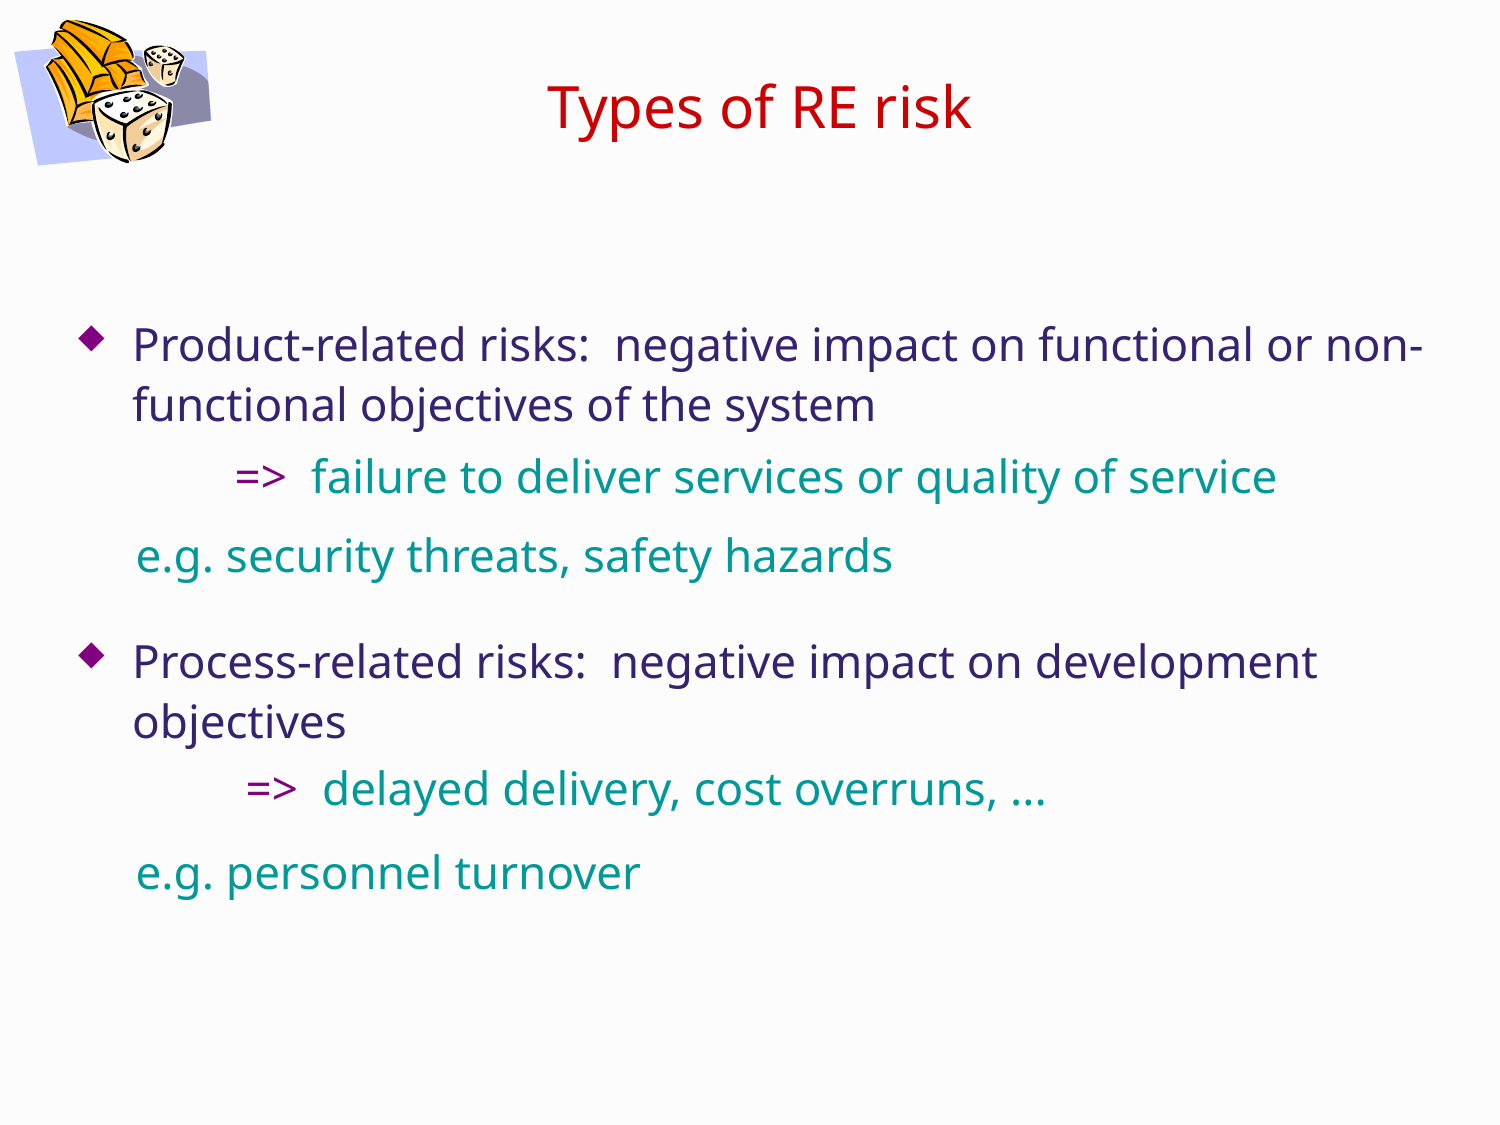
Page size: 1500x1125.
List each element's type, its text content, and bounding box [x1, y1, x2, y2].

list Product-related risks: negative impact on functional or non-functional objectives of the system => failure to deliver services or quality of service e.g. security threats, safety hazards Process-related risks: negative impact on development objectives => delayed delivery, cost overruns, ... e.g. personnel turnover [37, 212, 1463, 997]
title Types of RE risk [217, 42, 1470, 168]
picture [13, 18, 213, 168]
